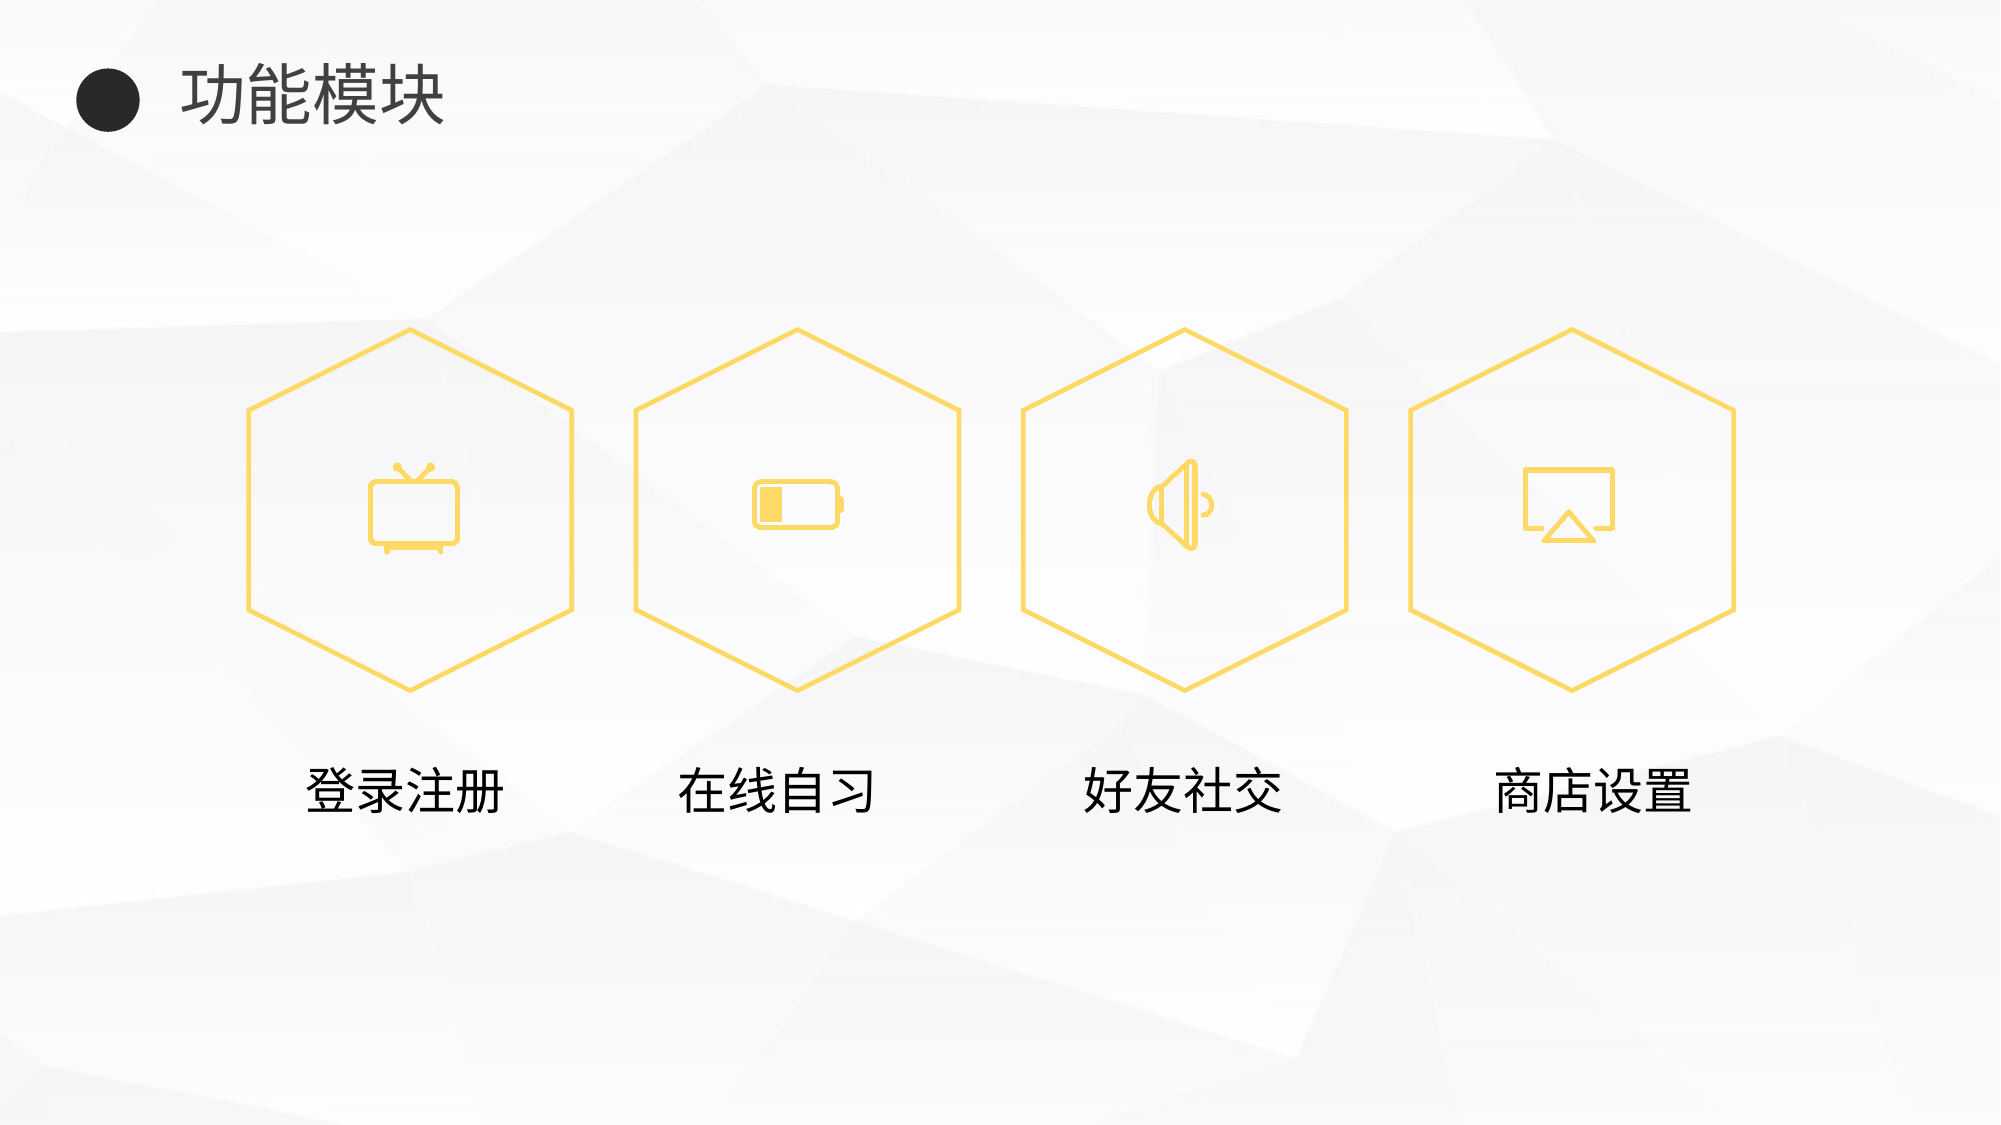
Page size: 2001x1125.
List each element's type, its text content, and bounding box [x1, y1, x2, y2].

text_box 商店设置 [1387, 752, 1799, 794]
text_box 在线自习 [571, 752, 978, 794]
text_box 功能模块 [164, 45, 462, 140]
text_box [75, 67, 141, 133]
text_box 好友社交 [978, 752, 1387, 794]
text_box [248, 329, 1734, 691]
text_box 登录注册 [199, 752, 571, 794]
